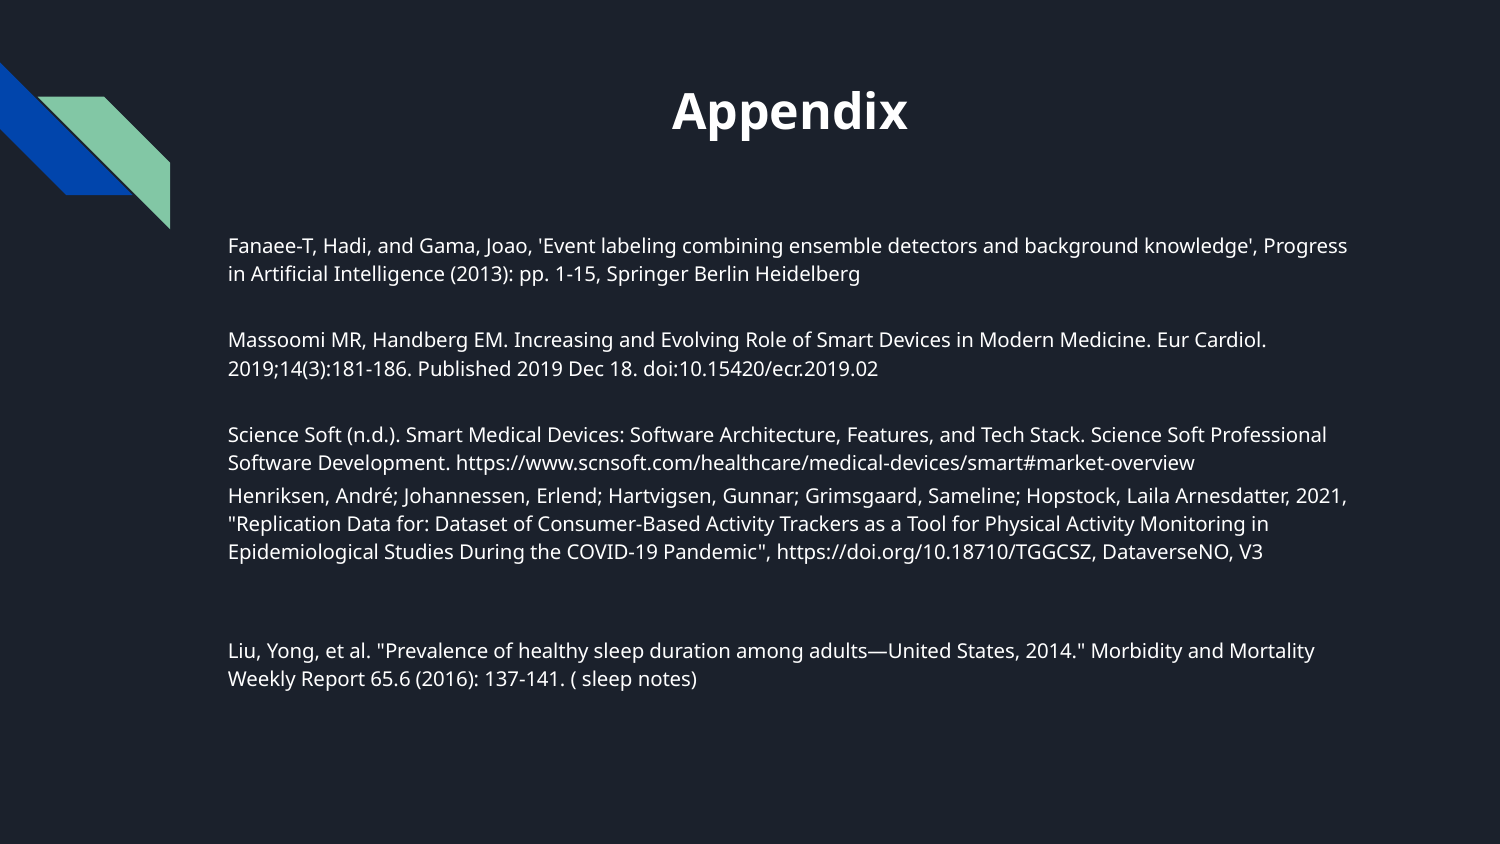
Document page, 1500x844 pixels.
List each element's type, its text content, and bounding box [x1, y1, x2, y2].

list Fanaee-T, Hadi, and Gama, Joao, 'Event labeling combining ensemble detectors and background knowledge', Progress in Artificial Intelligence (2013): pp. 1-15, Springer Berlin Heidelberg Massoomi MR, Handberg EM. Increasing and Evolving Role of Smart Devices in Modern Medicine. Eur Cardiol. 2019;14(3):181-186. Published 2019 Dec 18. doi:10.15420/ecr.2019.02 Science Soft (n.d.). Smart Medical Devices: Software Architecture, Features, and Tech Stack. Science Soft Professional Software Development. https://www.scnsoft.com/healthcare/medical-devices/smart#market-overview Henriksen, André; Johannessen, Erlend; Hartvigsen, Gunnar; Grimsgaard, Sameline; Hopstock, Laila Arnesdatter, 2021, "Replication Data for: Dataset of Consumer-Based Activity Trackers as a Tool for Physical Activity Monitoring in Epidemiological Studies During the COVID-19 Pandemic", https://doi.org/10.18710/TGGCSZ, DataverseNO, V3 Liu, Yong, et al. "Prevalence of healthy sleep duration among adults—United States, 2014." Morbidity and Mortality Weekly Report 65.6 (2016): 137-141. ( sleep notes) [212, 214, 1368, 767]
title Appendix [212, 64, 1368, 214]
